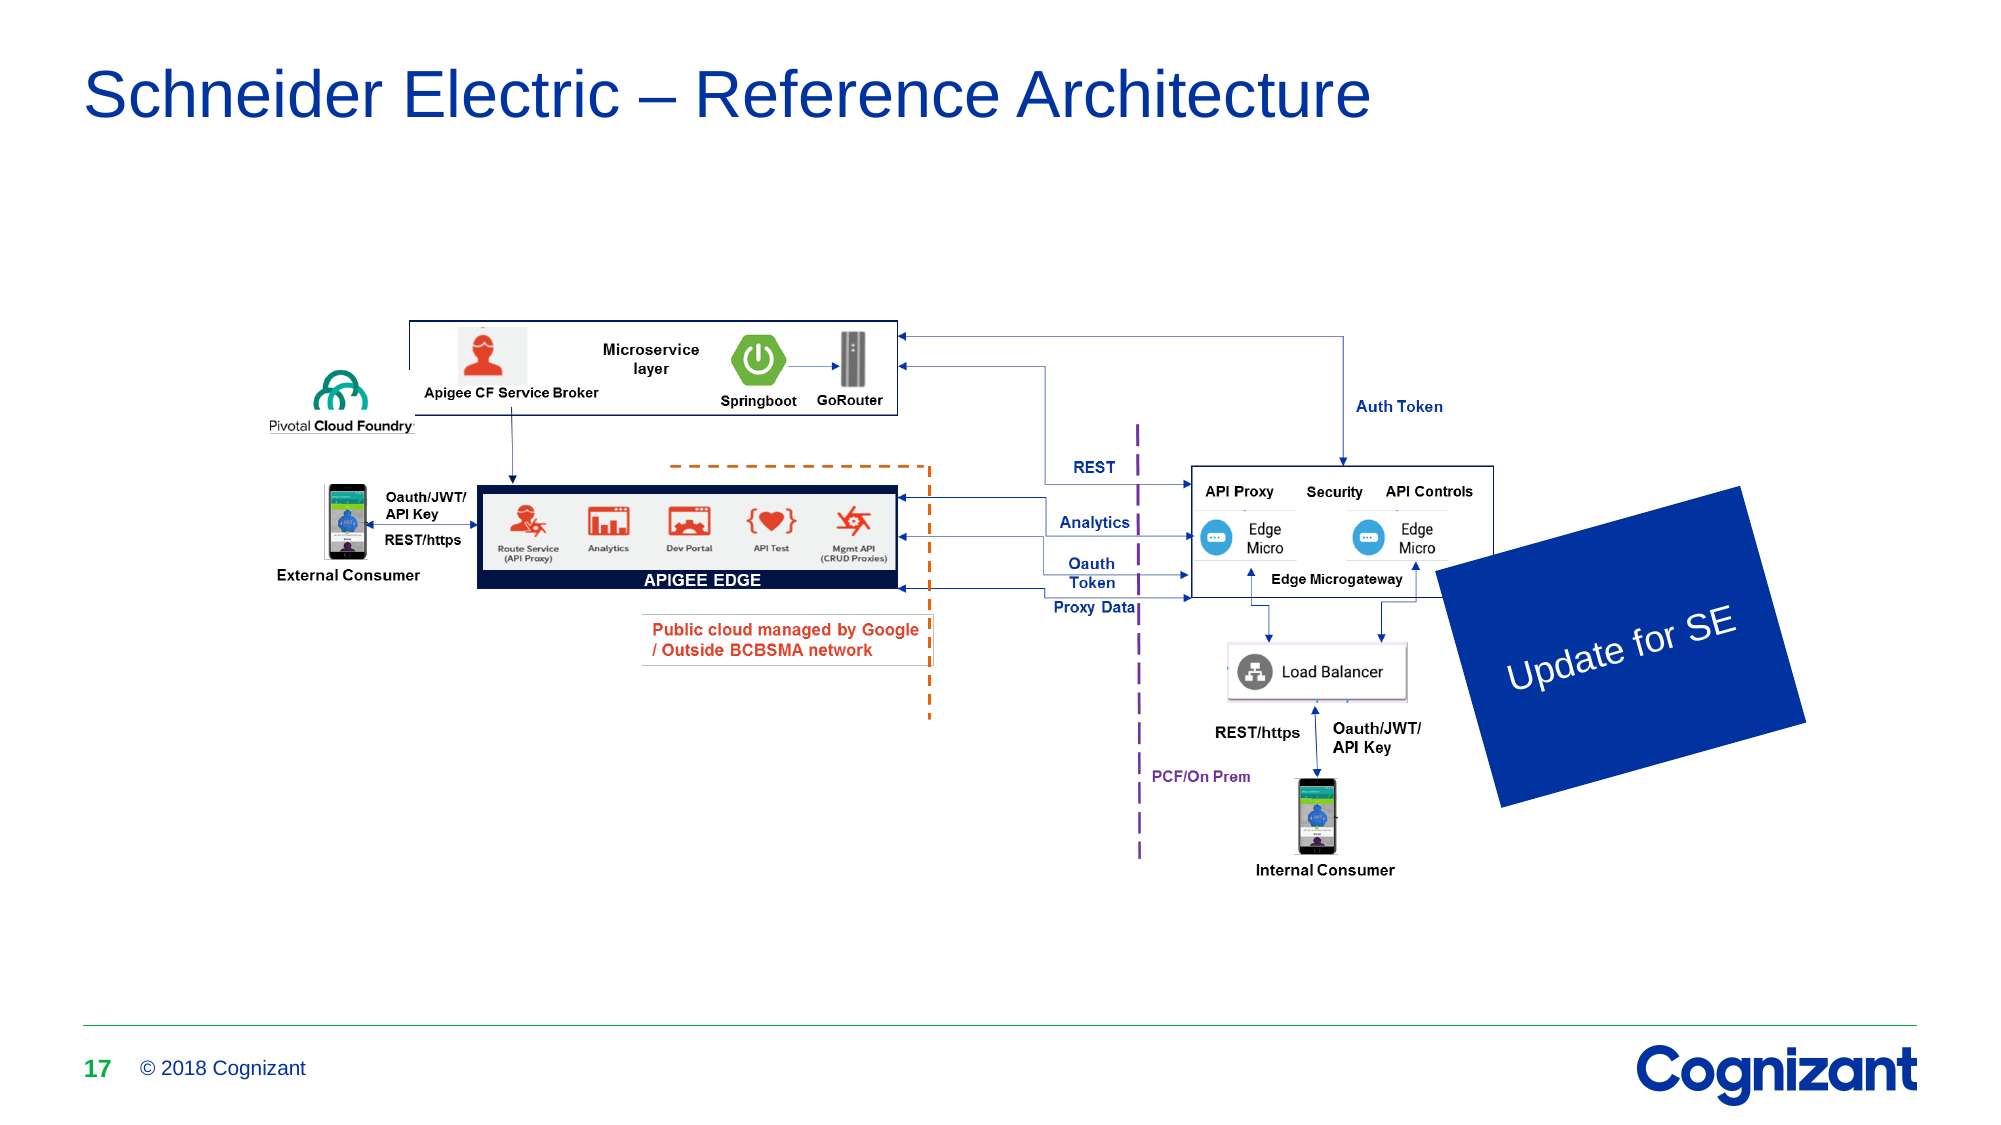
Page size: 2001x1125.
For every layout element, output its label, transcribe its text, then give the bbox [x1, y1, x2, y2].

footer © 2018 Cognizant [140, 1050, 1140, 1084]
picture [1637, 1045, 1917, 1106]
title Schneider Electric – Reference Architecture [83, 60, 1918, 234]
text_box Update for SE [1494, 484, 1808, 810]
picture [266, 320, 1494, 888]
slide_number 17 [83, 1050, 134, 1084]
